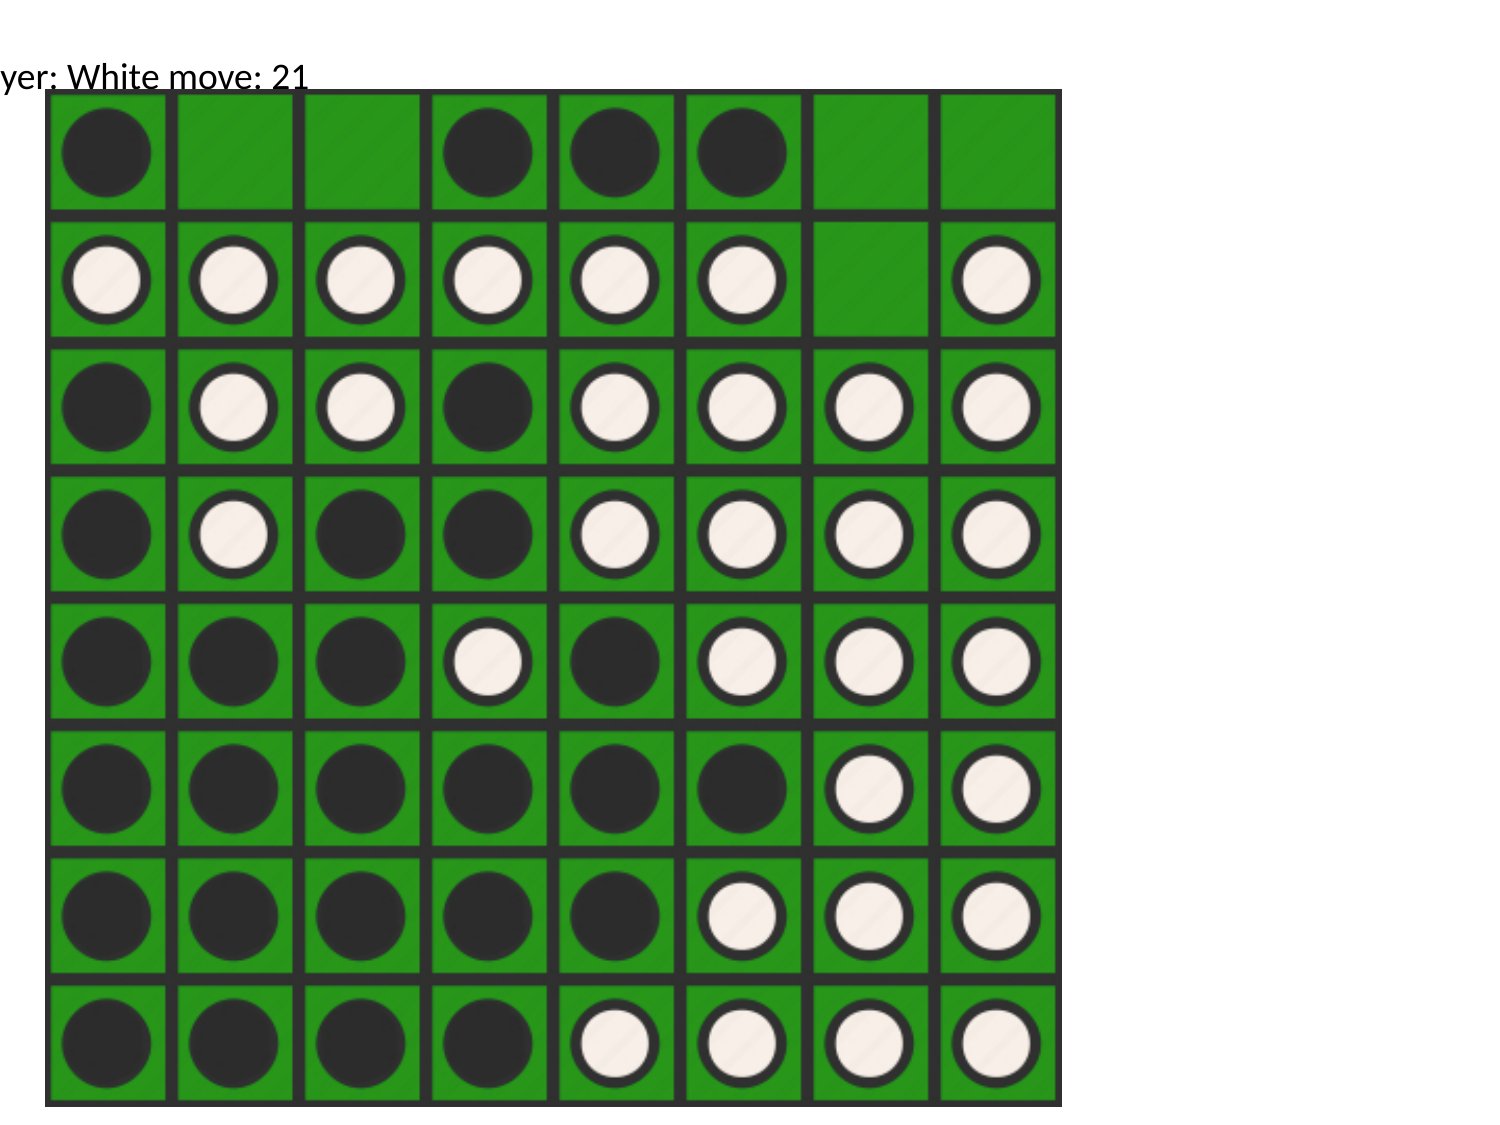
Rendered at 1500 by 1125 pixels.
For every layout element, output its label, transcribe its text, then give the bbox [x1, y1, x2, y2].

picture [44, 89, 1062, 1107]
text_box turn: 58 player: White move: 21 [0, 44, 325, 105]
